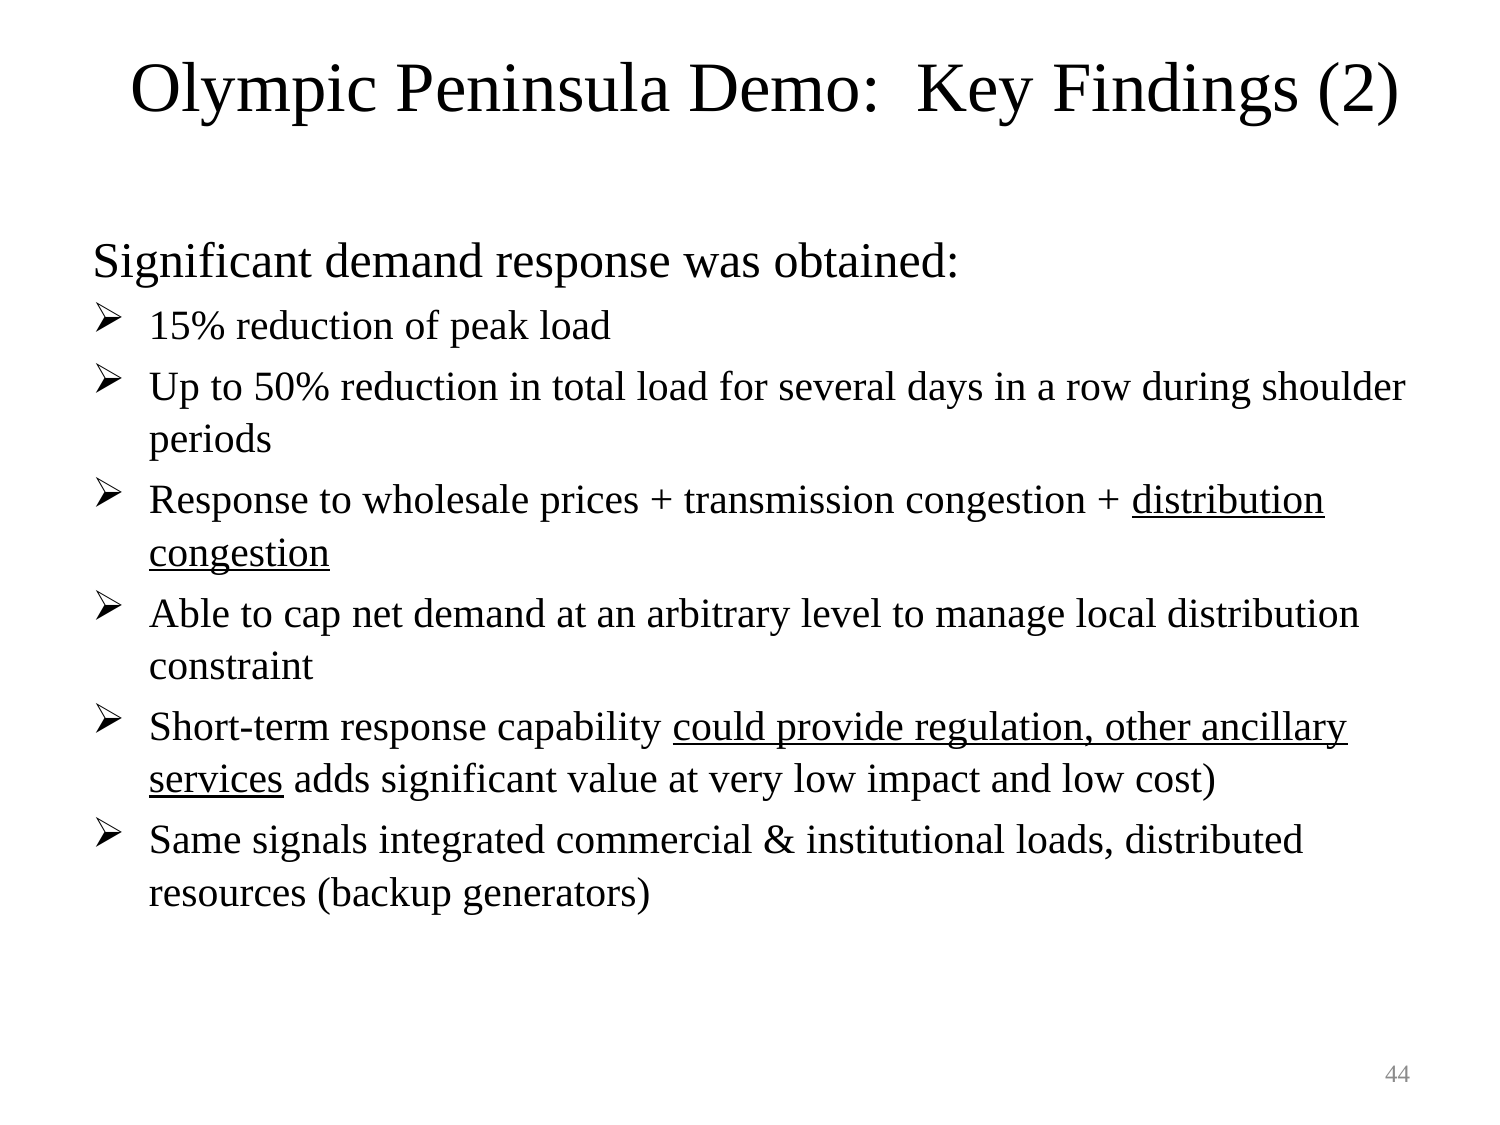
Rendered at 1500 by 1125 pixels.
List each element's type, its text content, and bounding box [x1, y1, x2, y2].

title Olympic Peninsula Demo: Key Findings (2) [68, 28, 1464, 134]
list Significant demand response was obtained: 15% reduction of peak load Up to 50% reduction in total load for several days in a row during shoulder periods Response to wholesale prices + transmission congestion + distribution congestion Able to cap net demand at an arbitrary level to manage local distribution constraint Short-term response capability could provide regulation, other ancillary services adds significant value at very low impact and low cost) Same signals integrated commercial & institutional loads, distributed resources (backup generators) [77, 216, 1460, 1059]
slide_number 44 [1074, 1042, 1425, 1103]
